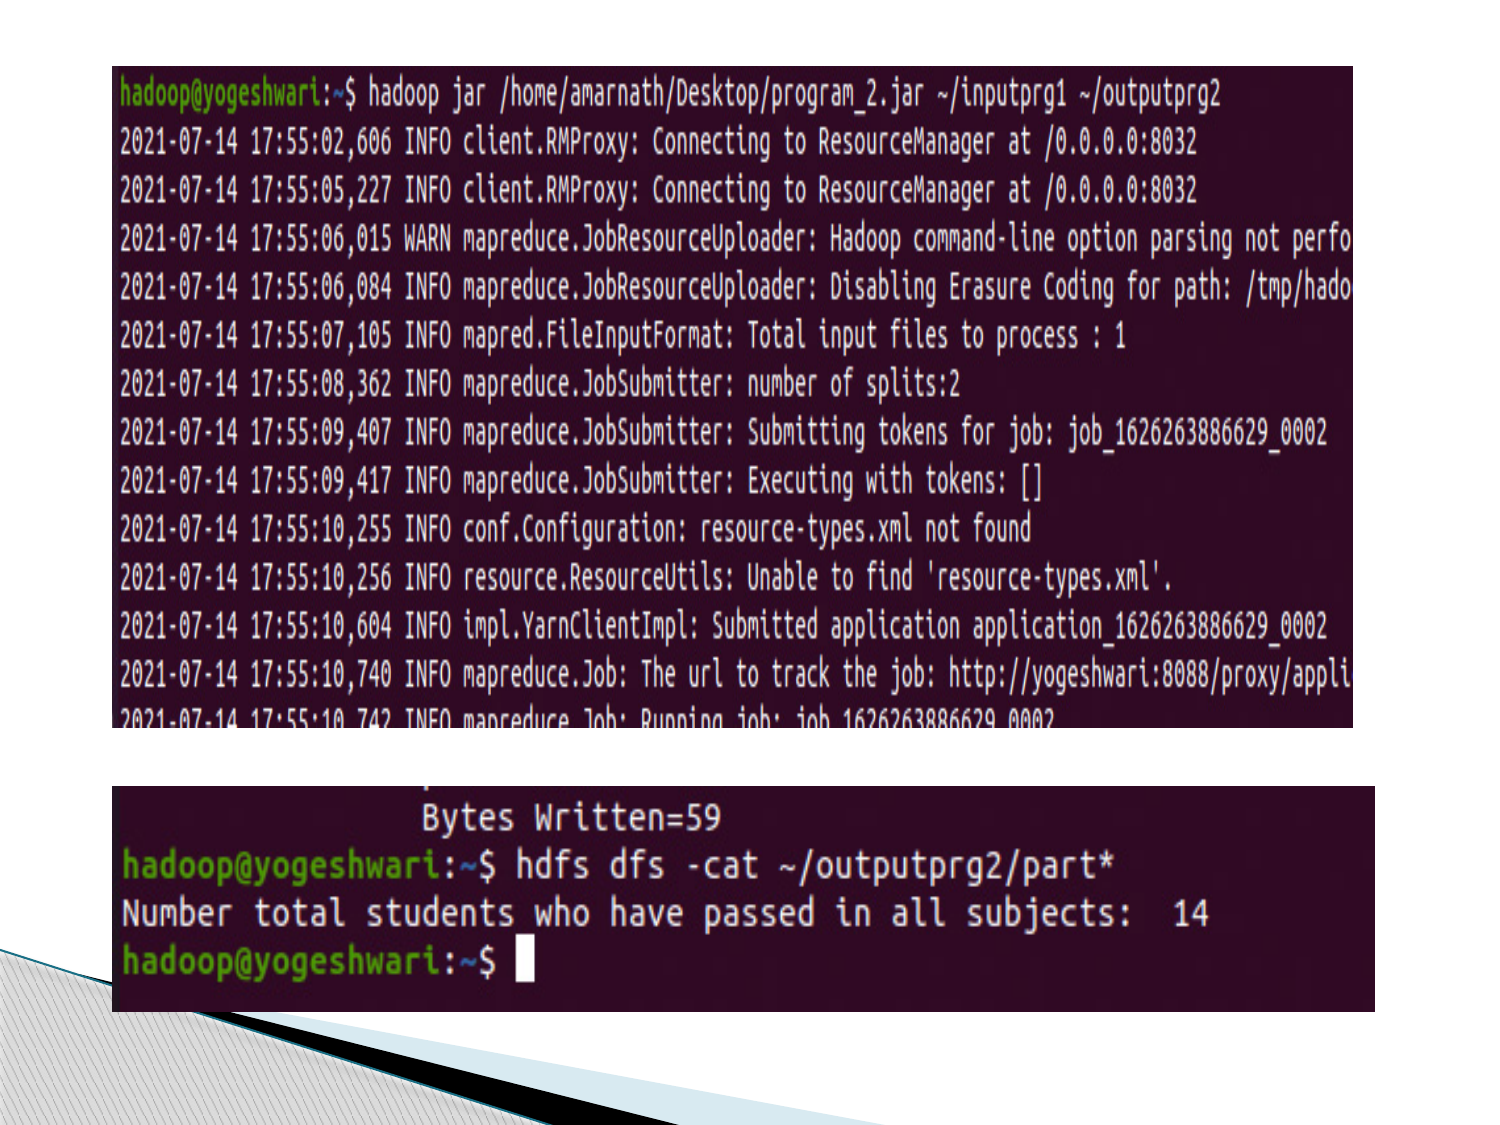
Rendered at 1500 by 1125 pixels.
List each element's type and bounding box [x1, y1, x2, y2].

picture [111, 66, 1353, 729]
list [111, 786, 1375, 1012]
